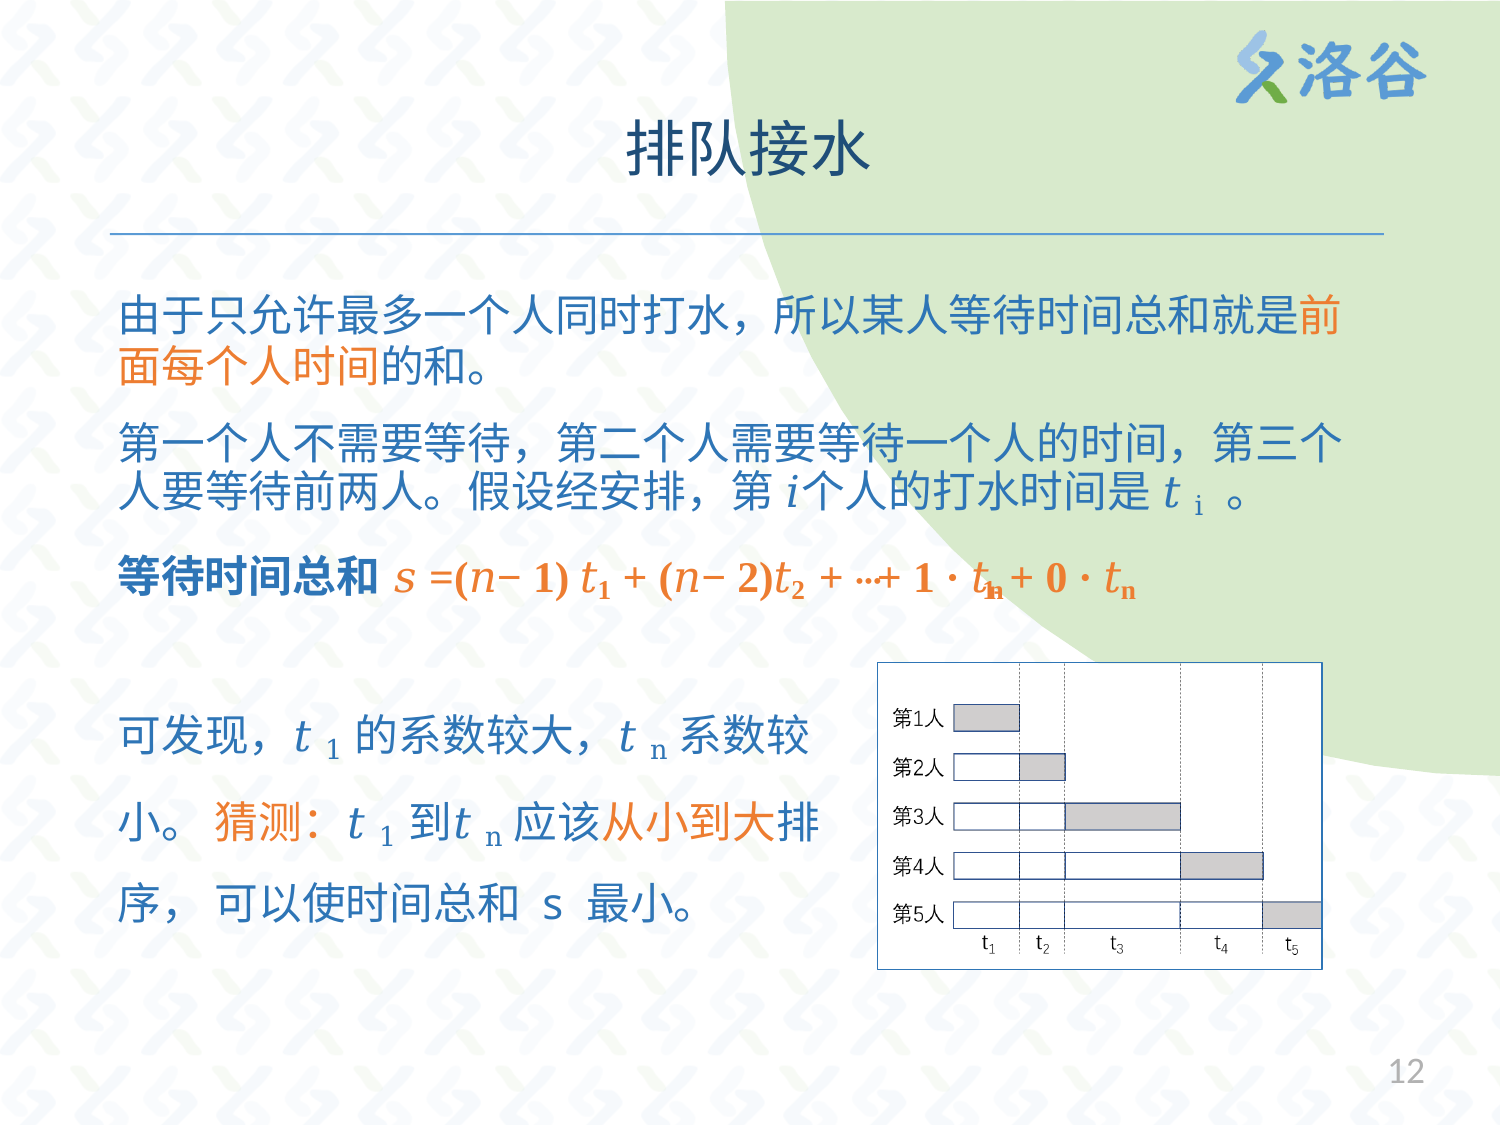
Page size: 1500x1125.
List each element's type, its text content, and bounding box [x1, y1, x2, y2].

slide_number 12 [1080, 1046, 1425, 1103]
text_box [877, 662, 1323, 970]
text_box [1235, 26, 1427, 108]
text_box 可发现，𝑡1的系数较大，𝑡n系数较小。 猜测：𝑡1到𝑡n应该从小到大排序， 可以使时间总和 s 最小。 [115, 677, 852, 912]
title 排队接水 [497, 110, 1003, 188]
picture [0, 0, 1500, 1125]
text_box [724, 0, 1500, 776]
text_box 由于只允许最多一个人同时打水，所以某人等待时间总和就是前 面每个人时间的和。 第一个人不需要等待，第二个人需要等待一个人的时间，第三个 人要等待前两人。假设经安排，第 𝑖个人的打水时间是 𝑡i 。 [115, 287, 1345, 529]
text_box 等待时间总和 𝑠=(𝑛− 1) 𝑡1 + (𝑛− 2)𝑡2 + ⋯ + 1 · 𝑡n- 1 + 0 · 𝑡n [115, 545, 1300, 601]
